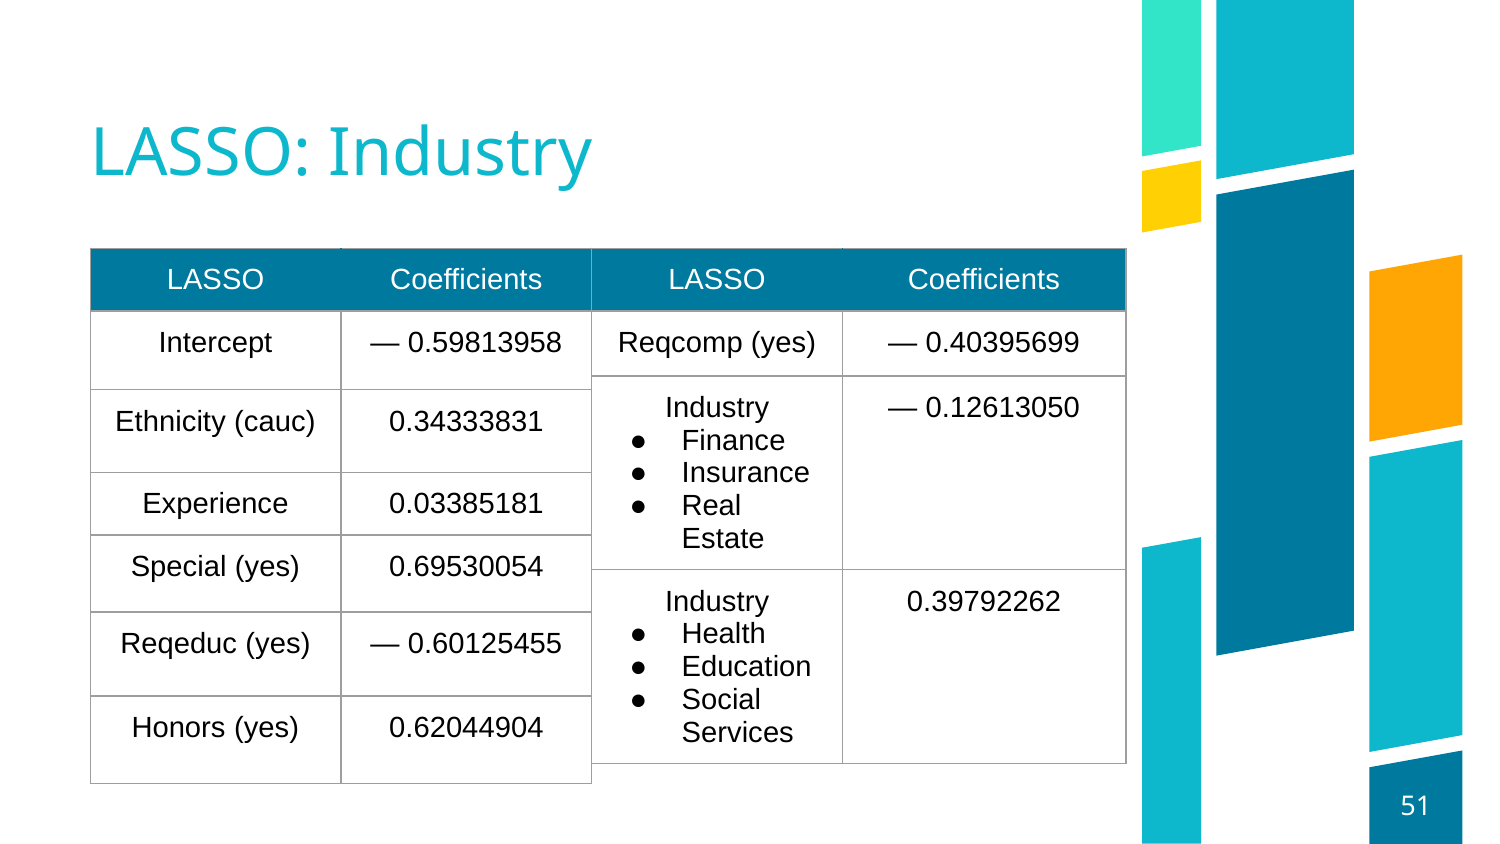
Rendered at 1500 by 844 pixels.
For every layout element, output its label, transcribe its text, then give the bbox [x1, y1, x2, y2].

table_cell Reqcomp (yes) [592, 312, 842, 375]
table_cell Industry Finance Insurance Real Estate [592, 377, 842, 569]
table_cell Experience [91, 473, 340, 534]
table_cell — 0.59813958 [342, 312, 591, 389]
table_cell 0.69530054 [342, 536, 591, 611]
table_header Coefficients [342, 249, 591, 310]
table_cell Reqeduc (yes) [91, 613, 340, 695]
table_cell 0.34333831 [342, 390, 591, 472]
table_cell Ethnicity (cauc) [91, 390, 340, 472]
table_cell Special (yes) [91, 536, 340, 611]
table_cell 0.39792262 [843, 570, 1125, 763]
table_cell 0.62044904 [342, 697, 591, 783]
table_cell Intercept [91, 312, 340, 389]
table_header LASSO [91, 249, 340, 310]
title LASSO: Industry [90, 124, 1093, 190]
table_cell — 0.60125455 [342, 613, 591, 695]
table_header Coefficients [843, 249, 1125, 310]
table_cell 0.03385181 [342, 473, 591, 534]
table_cell Industry Health Education Social Services [592, 570, 842, 763]
table_cell — 0.12613050 [843, 377, 1125, 569]
table_cell — 0.40395699 [843, 312, 1125, 375]
table_header LASSO [592, 249, 842, 310]
slide_number ‹#› [1369, 769, 1463, 844]
table_cell Honors (yes) [91, 697, 340, 783]
